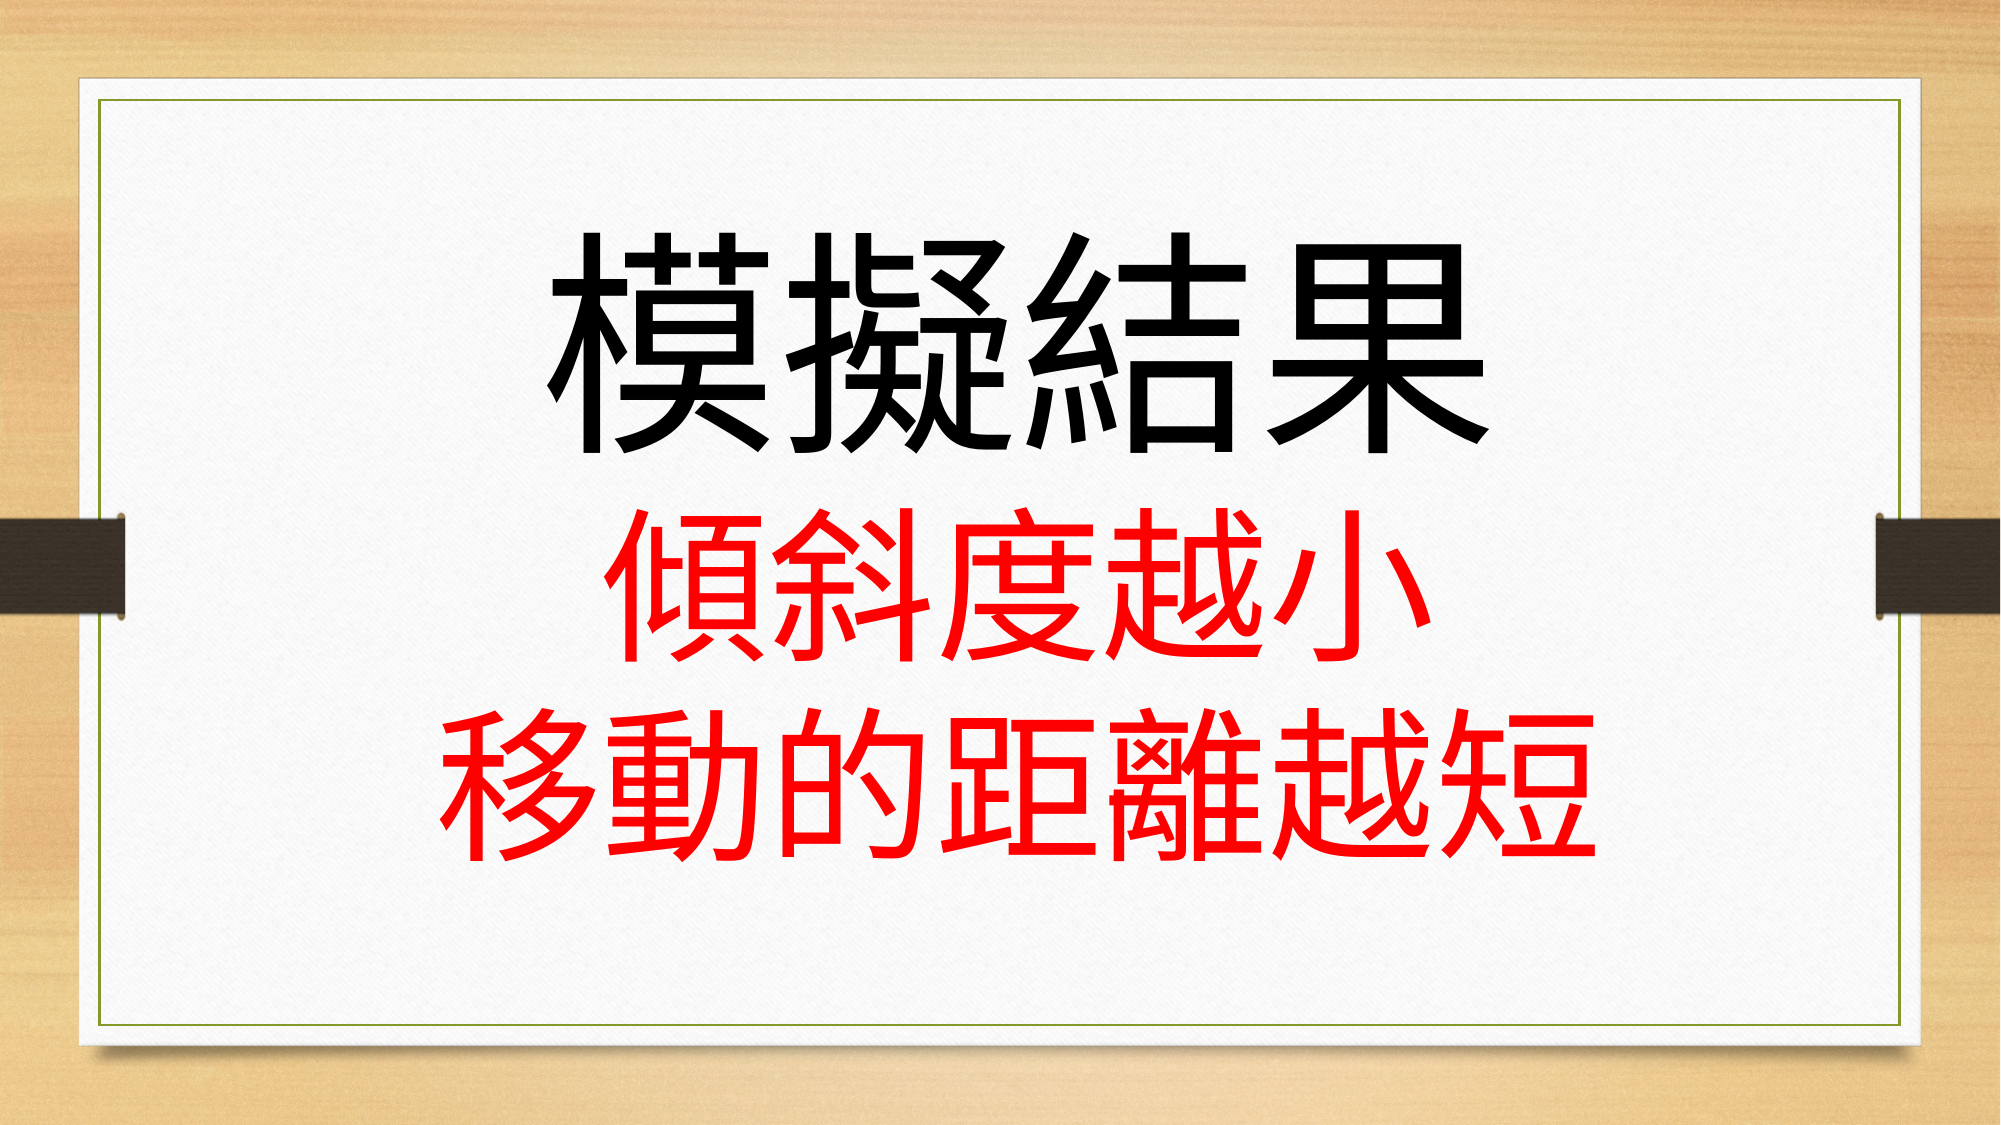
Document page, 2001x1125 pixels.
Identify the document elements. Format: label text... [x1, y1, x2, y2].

picture [0, 0, 2001, 1125]
title 模擬結果 傾斜度越小 移動的距離越短 [164, 121, 1874, 956]
